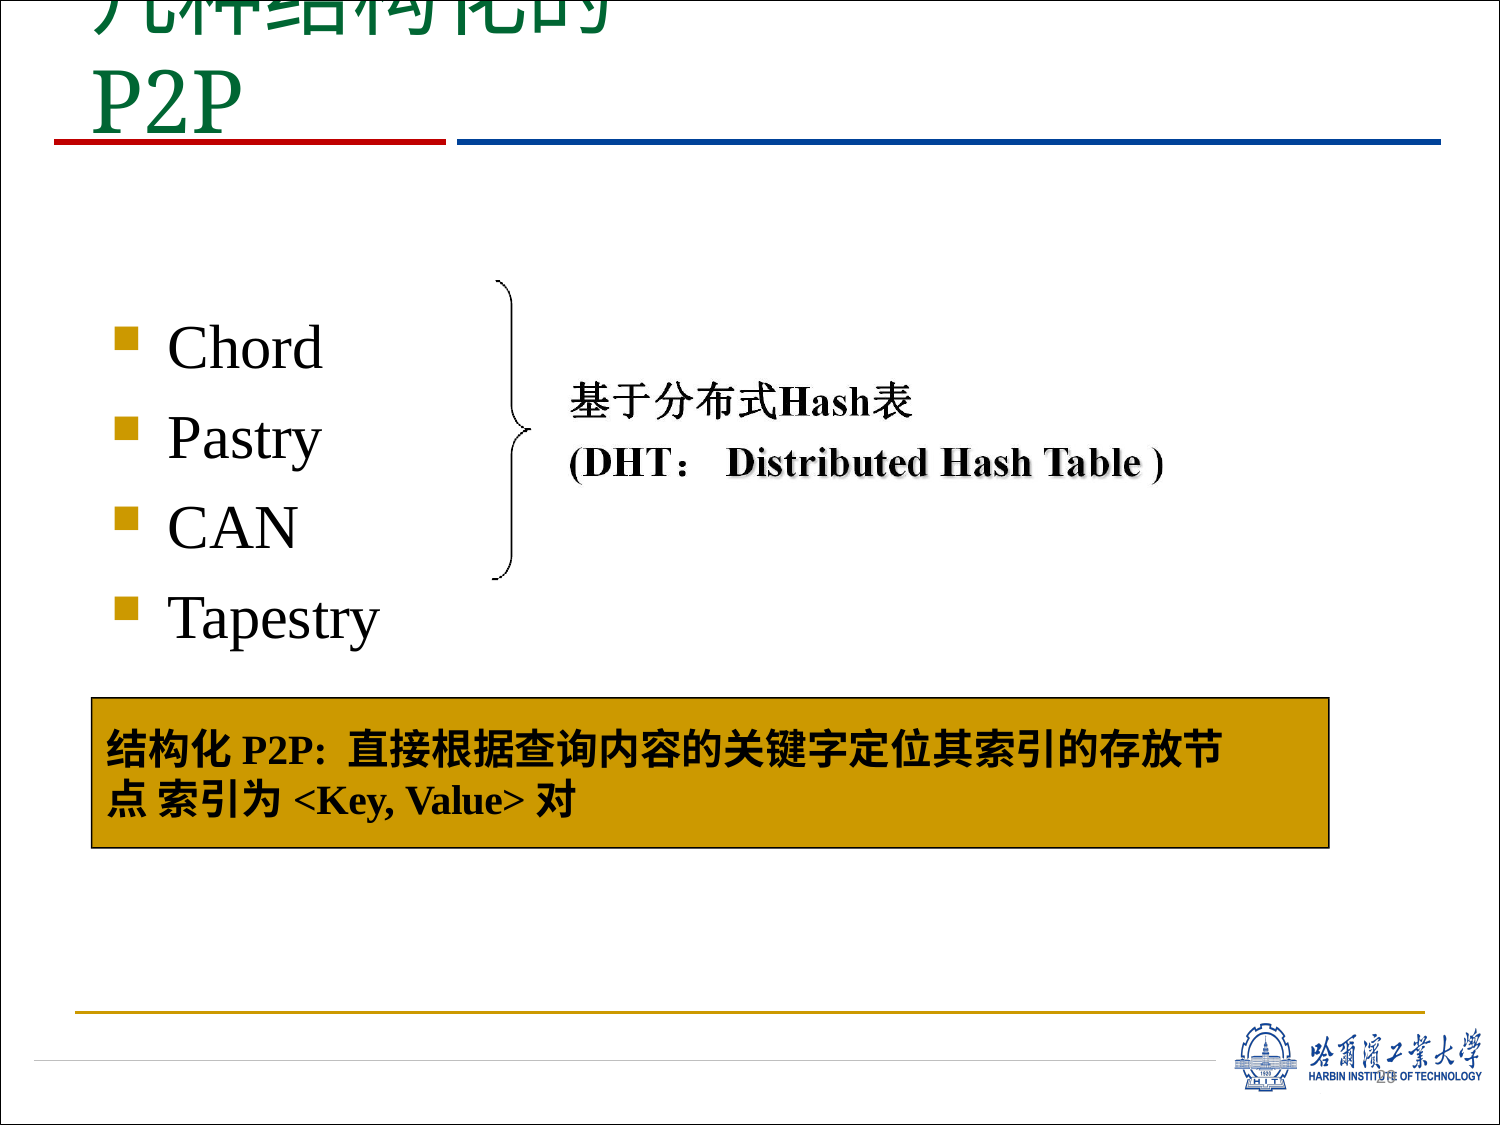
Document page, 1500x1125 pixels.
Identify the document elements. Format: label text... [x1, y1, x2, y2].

text_box [0, 0, 1500, 1125]
slide_number 29 [1059, 746, 1397, 1125]
